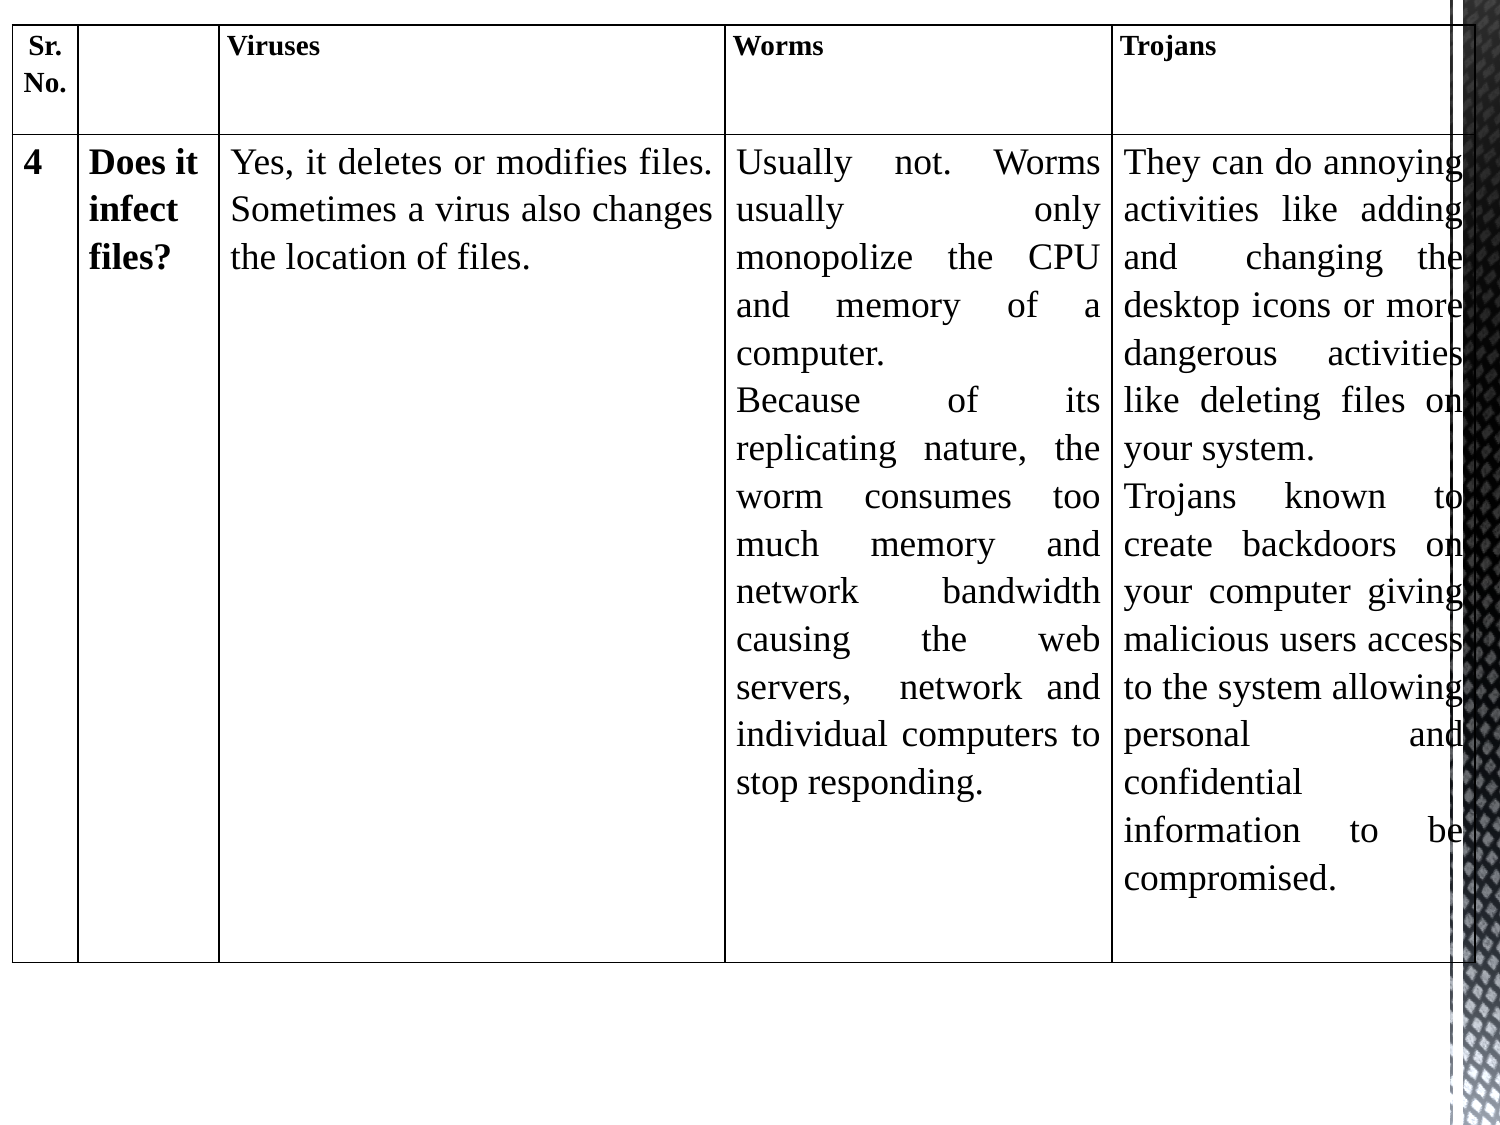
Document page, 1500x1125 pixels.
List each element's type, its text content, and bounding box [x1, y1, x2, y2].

table_header Sr. No. [13, 26, 77, 134]
table_cell Yes, it deletes or modifies files. Sometimes a virus also changes the location of files. [220, 135, 724, 962]
table_header Viruses [220, 26, 724, 134]
table_cell 4 [13, 135, 77, 962]
picture [1447, 0, 1500, 1125]
table_header Trojans [1113, 26, 1474, 134]
table_cell Usually not. Worms usually only monopolize the CPU and memory of a computer. Because of its replicating nature, the worm consumes too much memory and network bandwidth causing the web servers, network and individual computers to stop responding. [726, 135, 1111, 962]
table_header Worms [726, 26, 1111, 134]
table_cell Does it infect files? [79, 135, 218, 962]
table_cell They can do annoying activities like adding and changing the desktop icons or more dangerous activities like deleting files on your system. Trojans known to create backdoors on your computer giving malicious users access to the system allowing personal and confidential information to be compromised. [1113, 135, 1474, 962]
table_header [79, 26, 218, 134]
